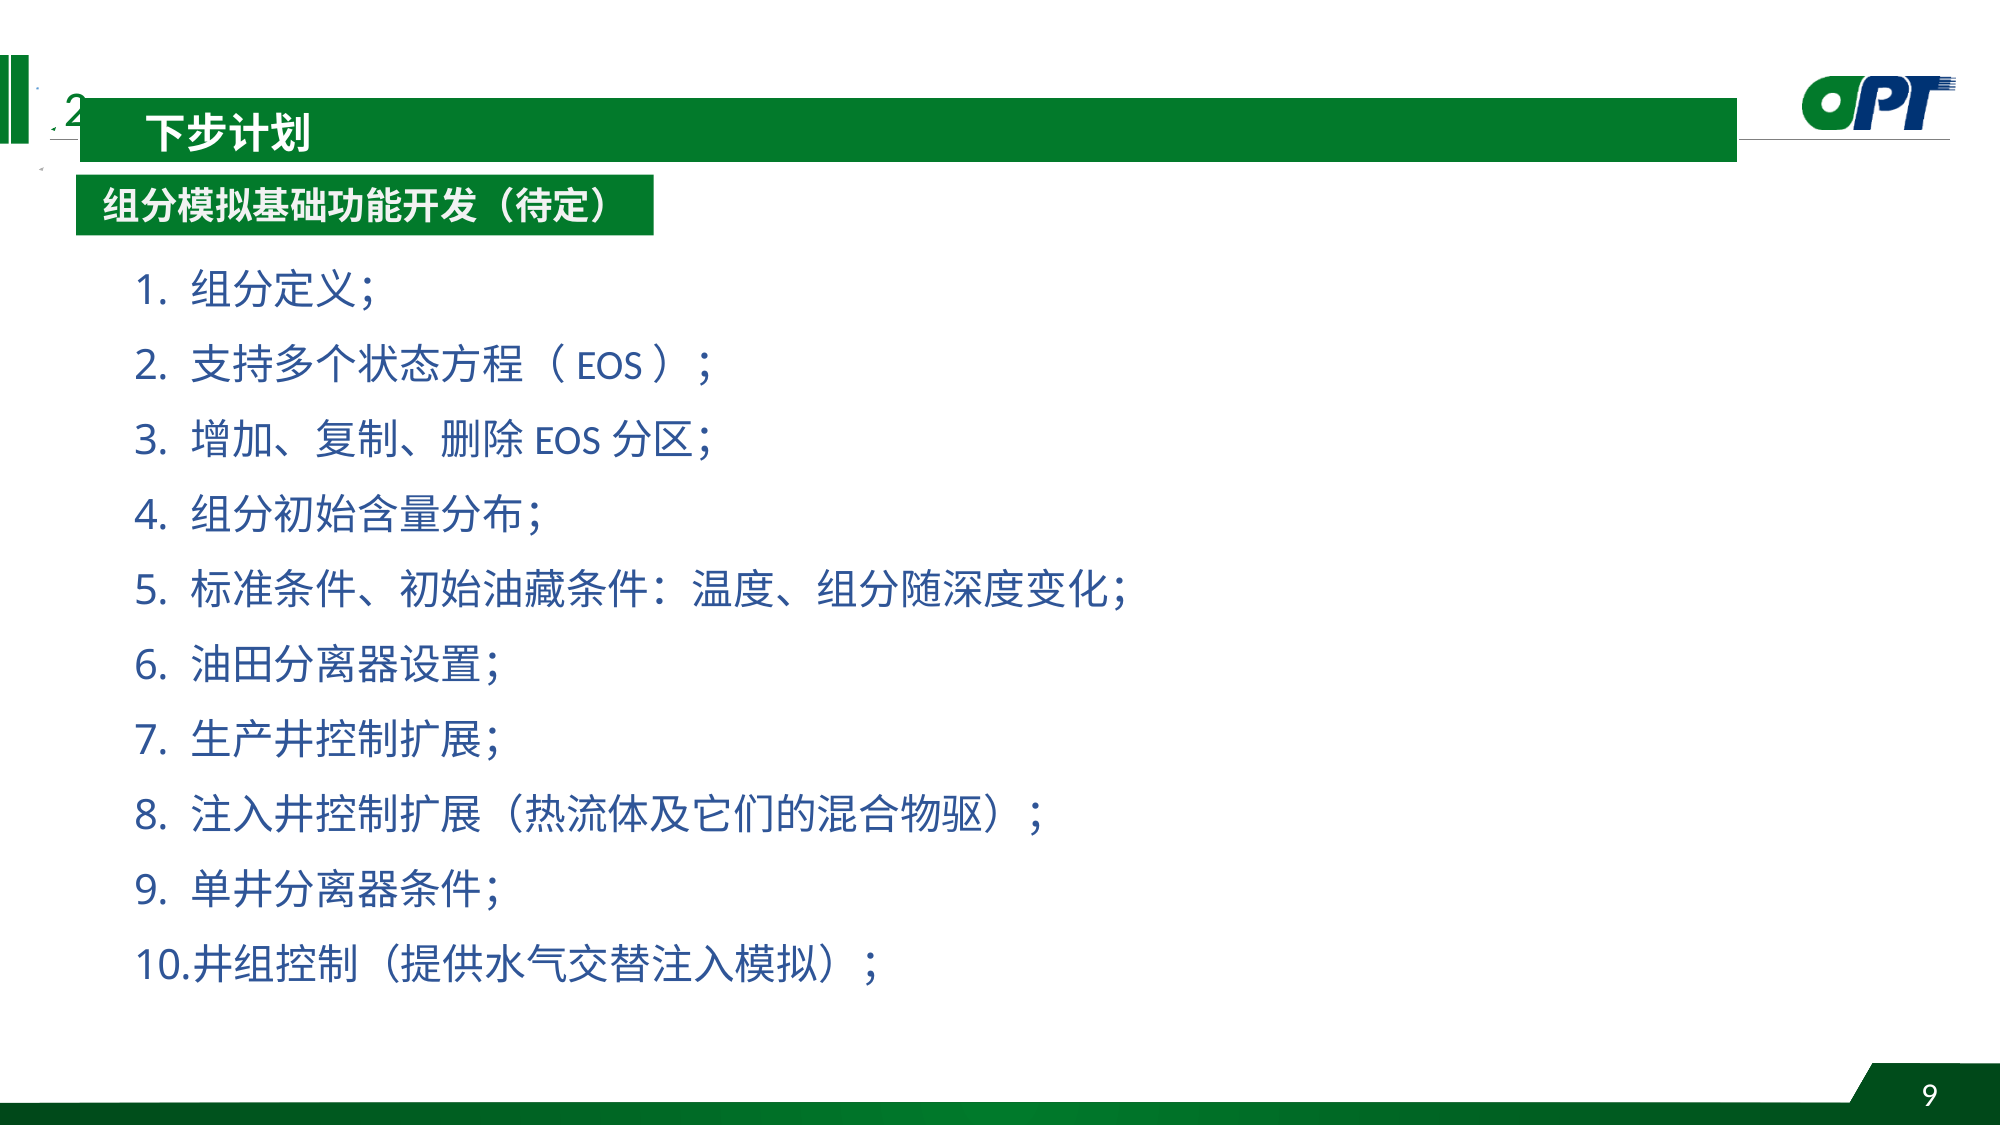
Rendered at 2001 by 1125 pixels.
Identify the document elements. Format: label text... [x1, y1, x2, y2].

text_box 组分模拟基础功能开发（待定） [76, 174, 654, 236]
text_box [36, 39, 1732, 174]
text_box 组分定义； 支持多个状态方程（EOS）； 增加、复制、删除EOS分区； 组分初始含量分布； 标准条件、初始油藏条件：温度、组分随深度变化； 油田分离器设置； 生产井控制扩展； 注入井控制扩展（热流体及它们的混合物驱）； 单井分离器条件； 井组控制（提供水气交替注入模拟）； [119, 243, 1916, 996]
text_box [49, 38, 1739, 173]
picture [1802, 76, 1956, 130]
